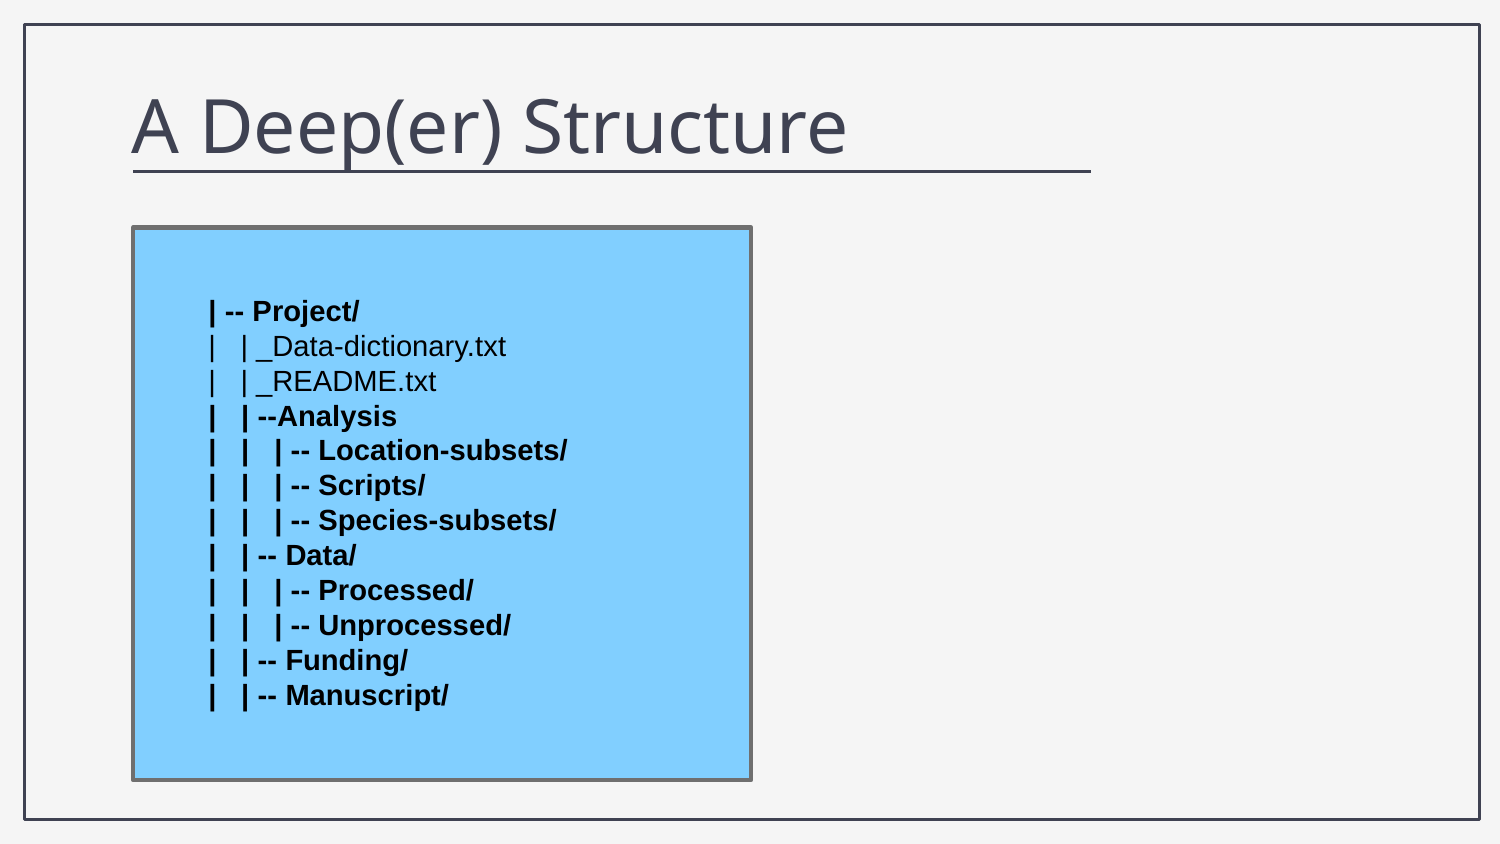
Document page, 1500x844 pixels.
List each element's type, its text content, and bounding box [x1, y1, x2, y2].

title A Deep(er) Structure [116, 63, 1126, 191]
text_box | -- Project/ | | _Data-dictionary.txt | | _README.txt | | --Analysis | | | -- Location-subsets/ | | | -- Scripts/ | | | -- Species-subsets/ | | -- Data/ | | | -- Processed/ | | | -- Unprocessed/ | | -- Funding/ | | -- Manuscript/ [193, 284, 703, 789]
text_box [131, 225, 753, 782]
